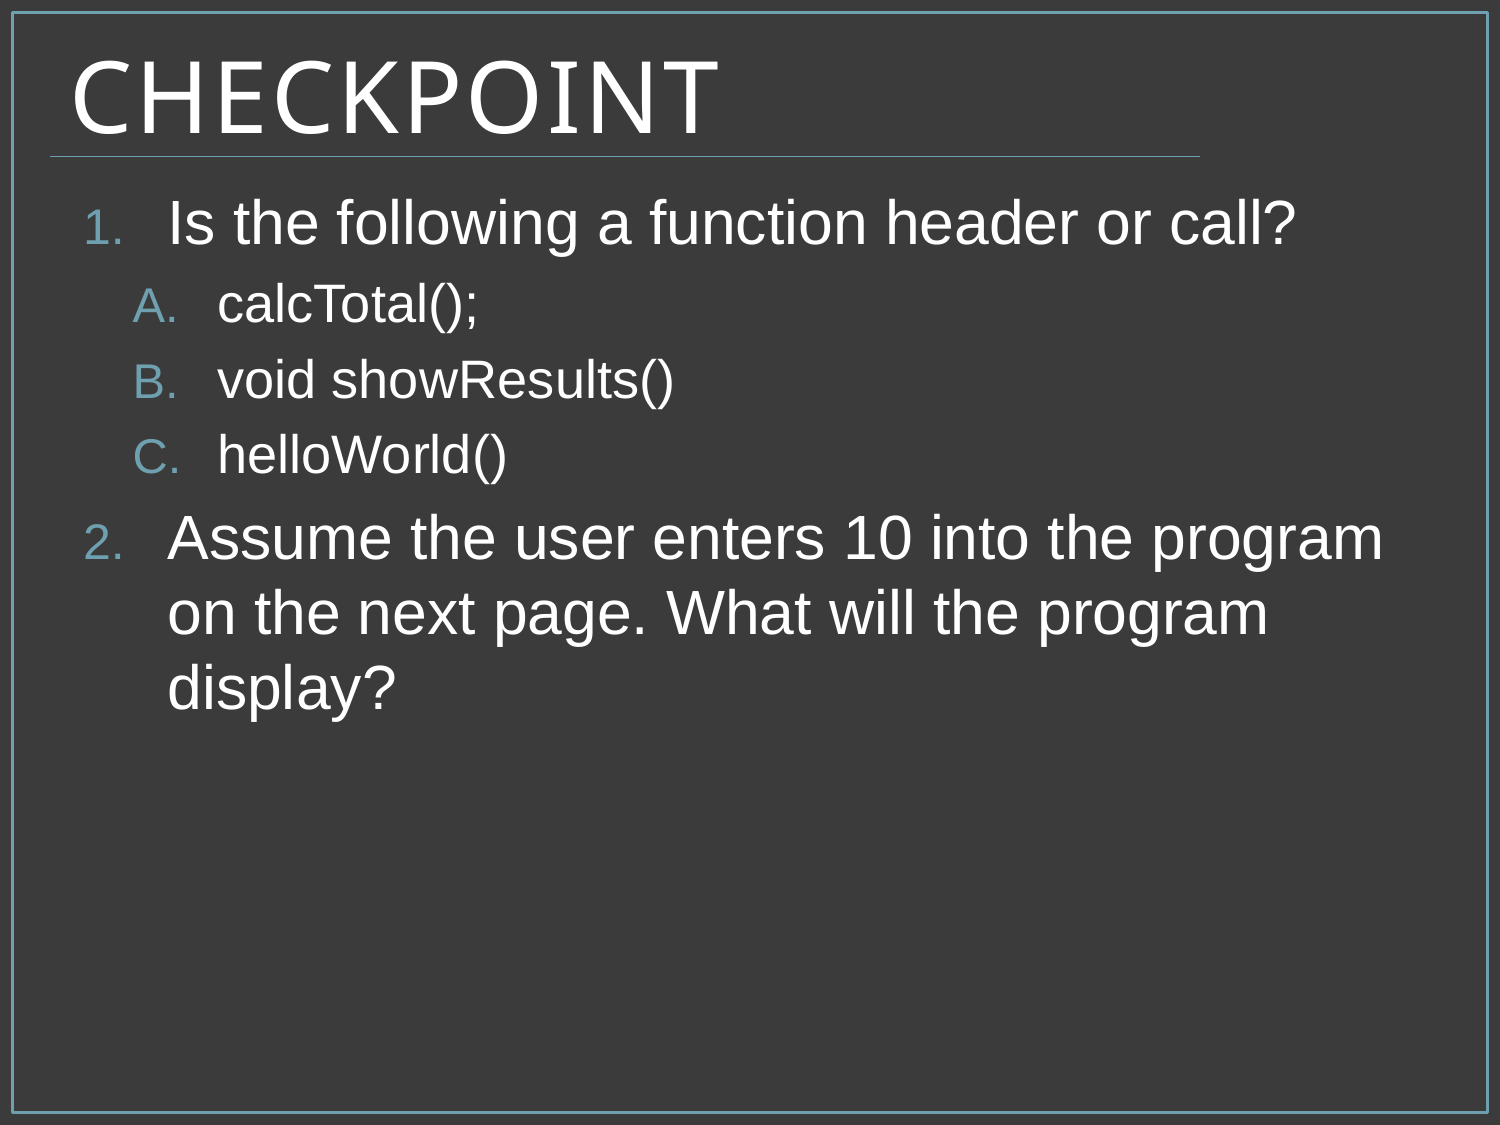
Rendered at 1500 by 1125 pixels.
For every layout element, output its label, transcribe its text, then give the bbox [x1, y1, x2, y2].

list Is the following a function header or call? calcTotal(); void showResults() helloWorld() Assume the user enters 10 into the program on the next page. What will the program display? [62, 174, 1438, 1075]
title Checkpoint [54, 0, 1405, 188]
